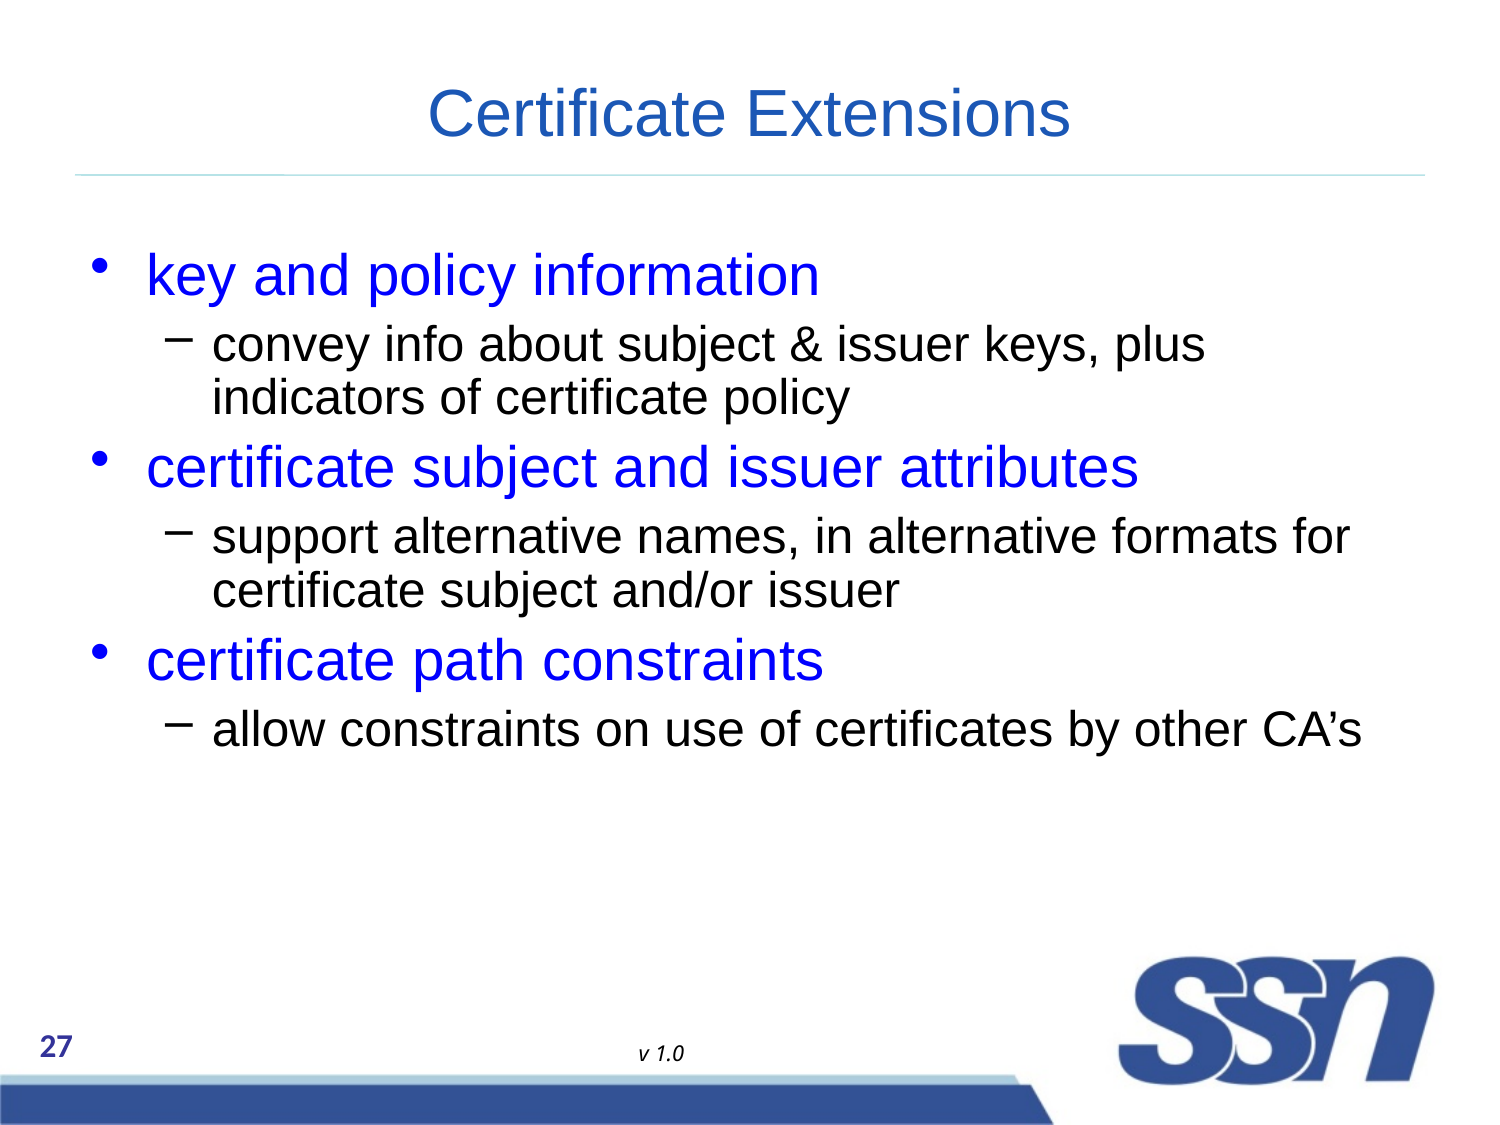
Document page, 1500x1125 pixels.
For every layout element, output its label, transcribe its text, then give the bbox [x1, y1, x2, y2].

title Certificate Extensions [75, 45, 1425, 175]
list key and policy information convey info about subject & issuer keys, plus indicators of certificate policy certificate subject and issuer attributes support alternative names, in alternative formats for certificate subject and/or issuer certificate path constraints allow constraints on use of certificates by other CA’s [75, 237, 1425, 1005]
picture [0, 913, 1500, 1125]
